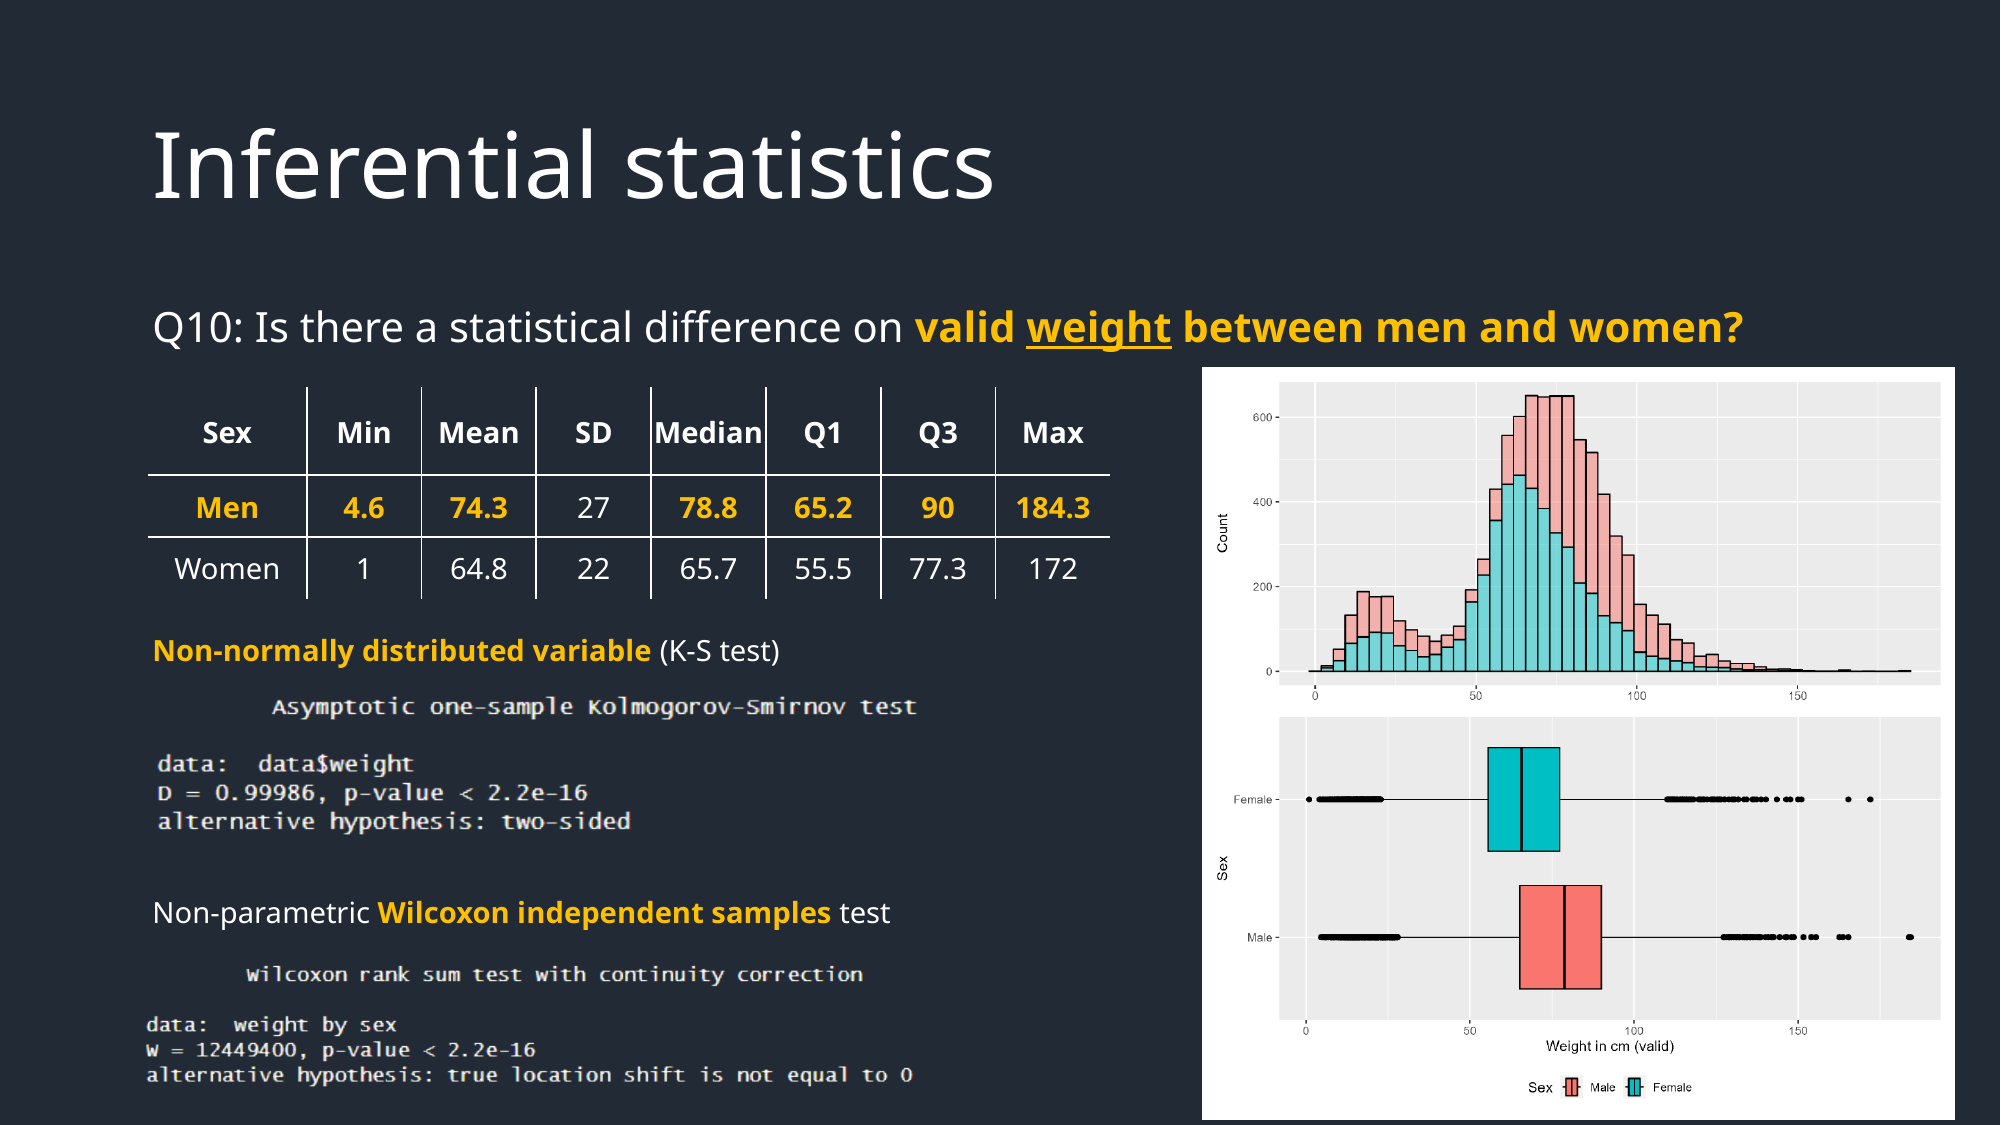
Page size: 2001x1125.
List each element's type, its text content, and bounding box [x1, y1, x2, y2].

table_header SD [537, 387, 650, 474]
table_cell 1 [308, 538, 421, 599]
table_cell 64.8 [422, 538, 535, 599]
table_cell 65.7 [652, 538, 765, 599]
table_header Min [308, 387, 421, 474]
picture [137, 955, 957, 1102]
table_cell 4.6 [308, 476, 421, 536]
table_cell 55.5 [767, 538, 880, 599]
table_cell 172 [996, 538, 1110, 599]
table_cell 65.2 [767, 476, 880, 536]
title Inferential statistics [137, 59, 1863, 278]
table_cell 22 [537, 538, 650, 599]
table_cell 78.8 [652, 476, 765, 536]
table_cell 77.3 [882, 538, 995, 599]
table_header Sex [148, 387, 306, 474]
table_cell 27 [537, 476, 650, 536]
table_cell Women [148, 538, 306, 599]
table_header Mean [422, 387, 535, 474]
table_cell 184.3 [996, 476, 1110, 536]
table_cell Men [148, 476, 306, 536]
table_header Q3 [882, 387, 995, 474]
picture [1202, 367, 1955, 1120]
table_header Max [996, 387, 1110, 474]
table_header Q1 [767, 387, 880, 474]
table_cell 74.3 [422, 476, 535, 536]
picture [147, 686, 935, 862]
list Q10: Is there a statistical difference on valid weight between men and women? Non-normally distributed variable (K-S test) Non-parametric Wilcoxon independent samples test [137, 299, 1863, 1014]
table_header Median [652, 387, 765, 474]
table_cell 90 [882, 476, 995, 536]
